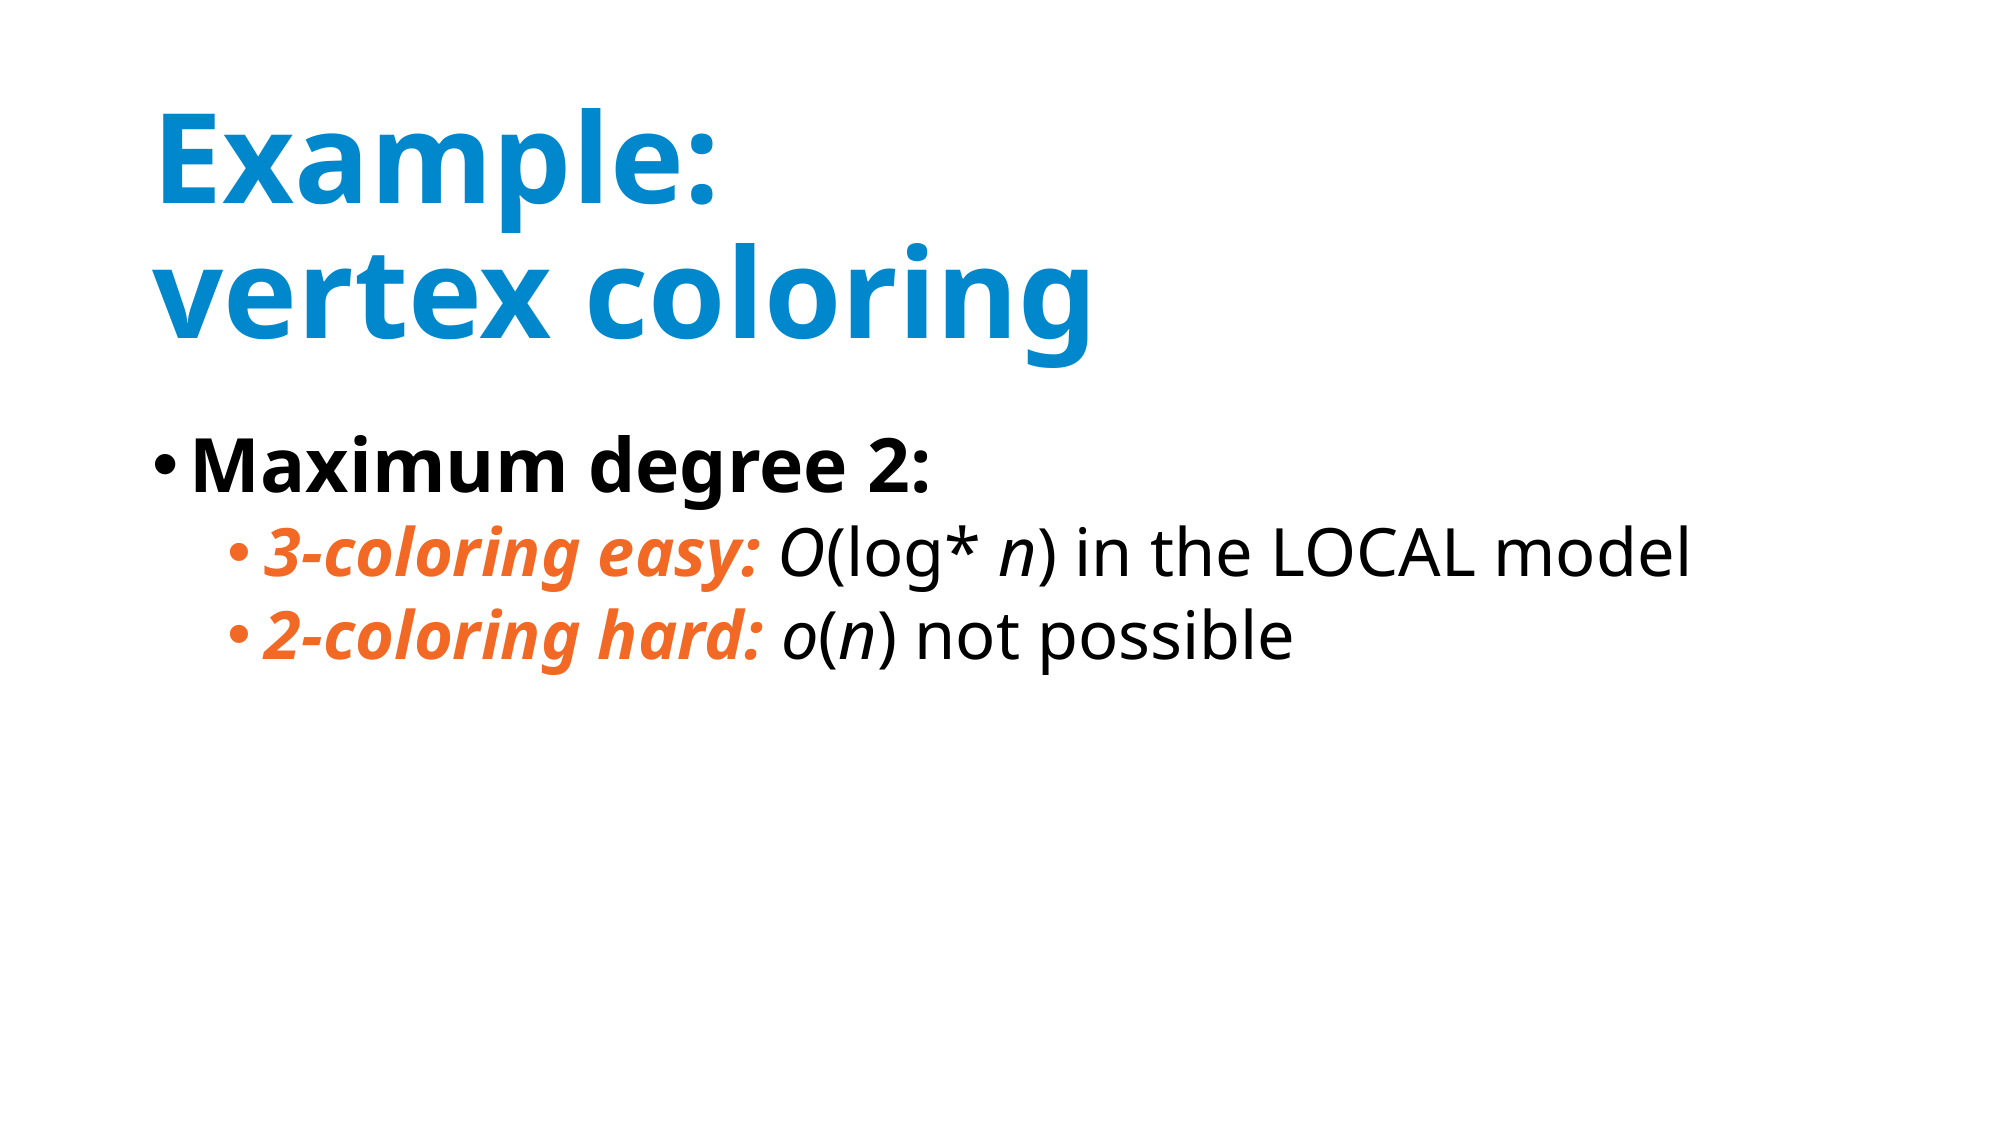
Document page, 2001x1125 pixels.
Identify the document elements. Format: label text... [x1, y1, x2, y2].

title Example: vertex coloring [137, 59, 1863, 401]
list Maximum degree 2: 3-coloring easy: O(log* n) in the LOCAL model 2-coloring hard: o(n) not possible Maximum degree 4: 5-coloring easy: O(log* n) in the LOCAL model 4-coloring??? [137, 420, 1863, 1014]
